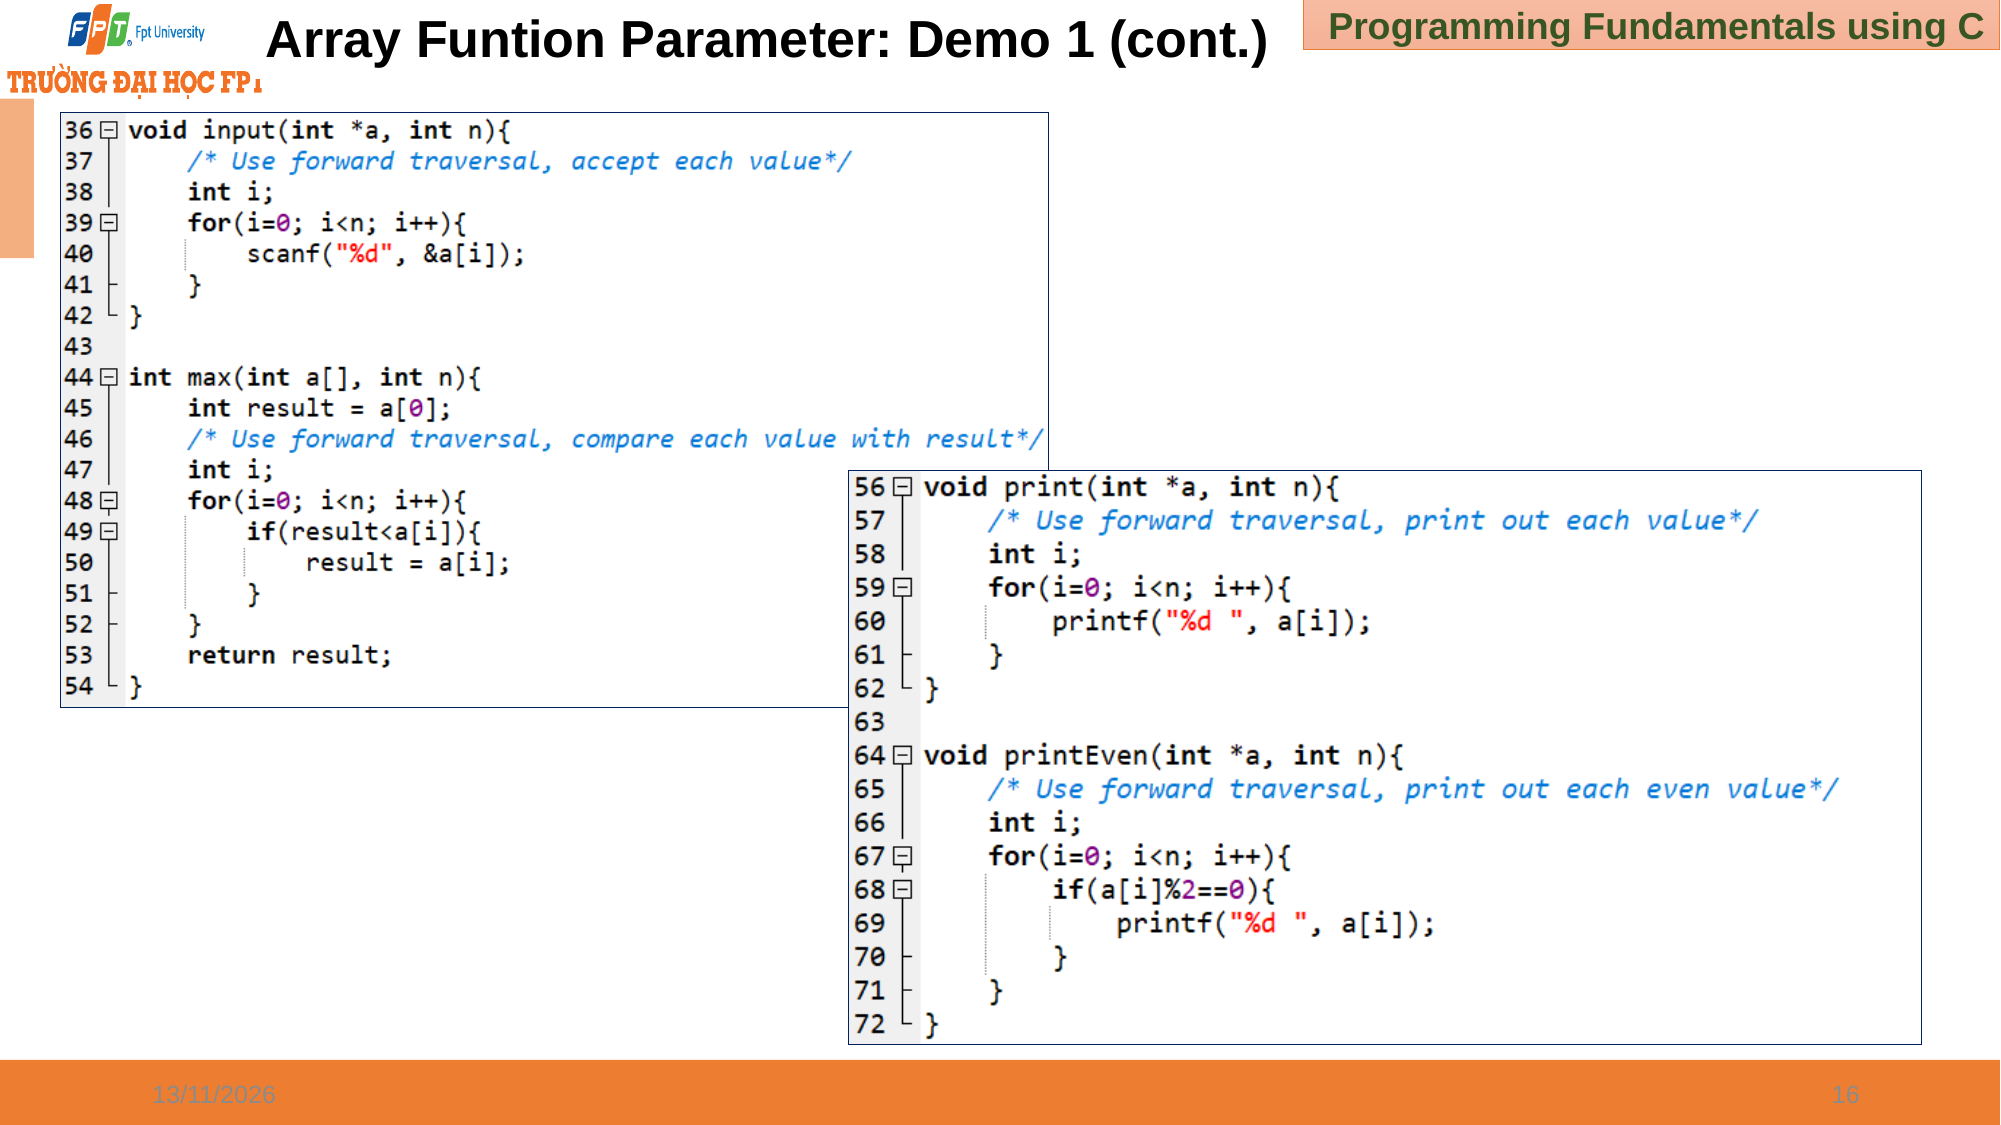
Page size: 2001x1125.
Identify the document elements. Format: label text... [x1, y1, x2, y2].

picture [60, 112, 1922, 1045]
slide_number 16 [1424, 1063, 1875, 1123]
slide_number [137, 1063, 588, 1123]
title Array Funtion Parameter: Demo 1 (cont.) [250, 2, 1295, 79]
